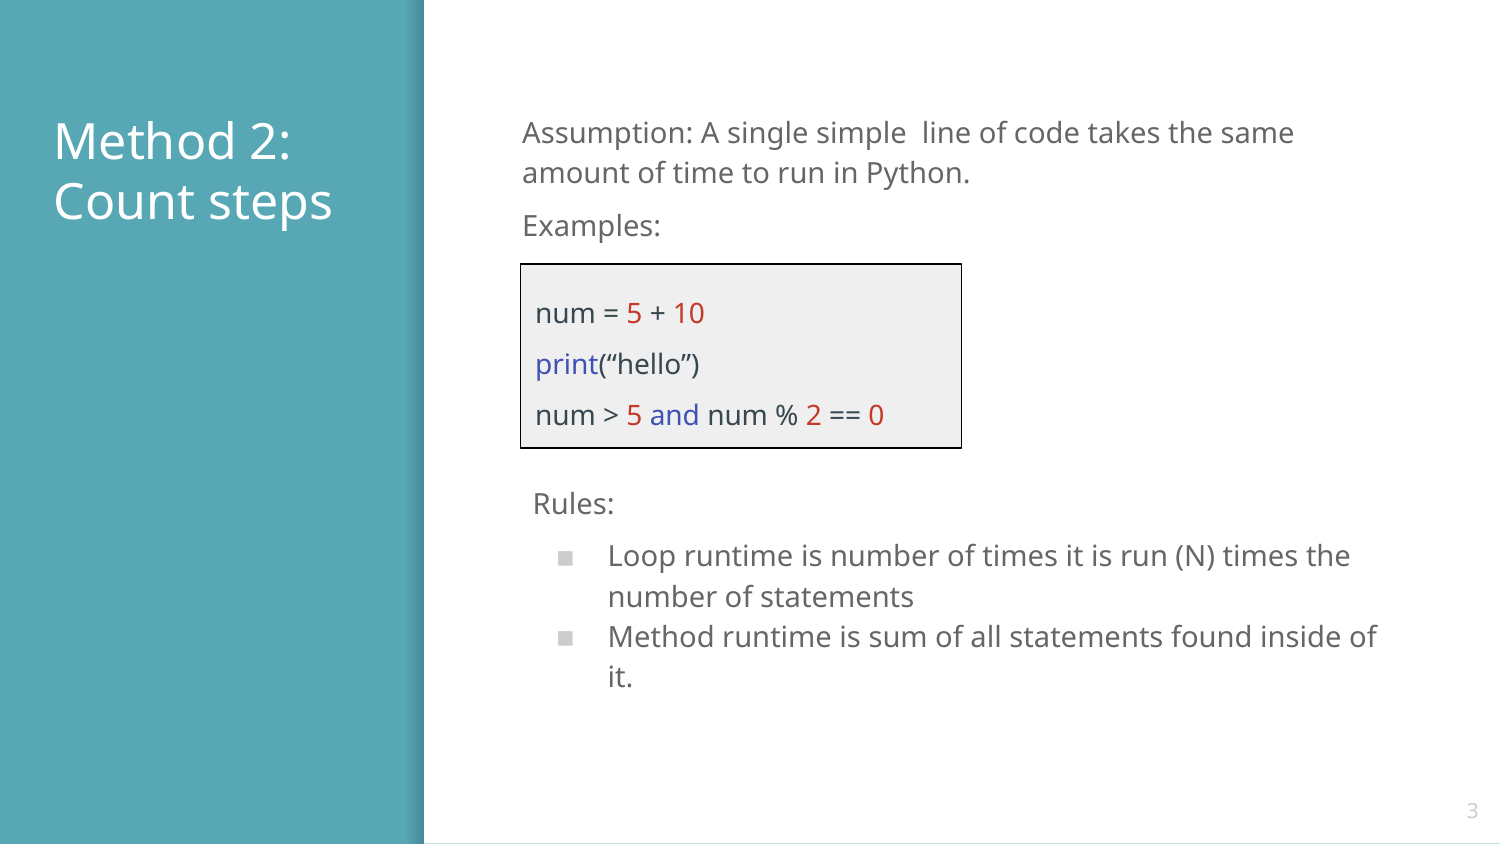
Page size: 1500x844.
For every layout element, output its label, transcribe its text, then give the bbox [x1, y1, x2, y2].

slide_number ‹#› [1403, 779, 1494, 844]
list Assumption: A single simple line of code takes the same amount of time to run in Python. Examples: num = 5 + 10; print(“hello); x > 5 and x % 2 == 0 [506, 94, 1425, 484]
text_box Rules: Loop runtime is number of times it is run (N) times the number of statements Method runtime is sum of all statements found inside of it. [517, 464, 1415, 709]
title Method 2: Count steps [38, 94, 375, 748]
text_box num = 5 + 10 print(“hello”) num > 5 and num % 2 == 0 [520, 264, 962, 449]
